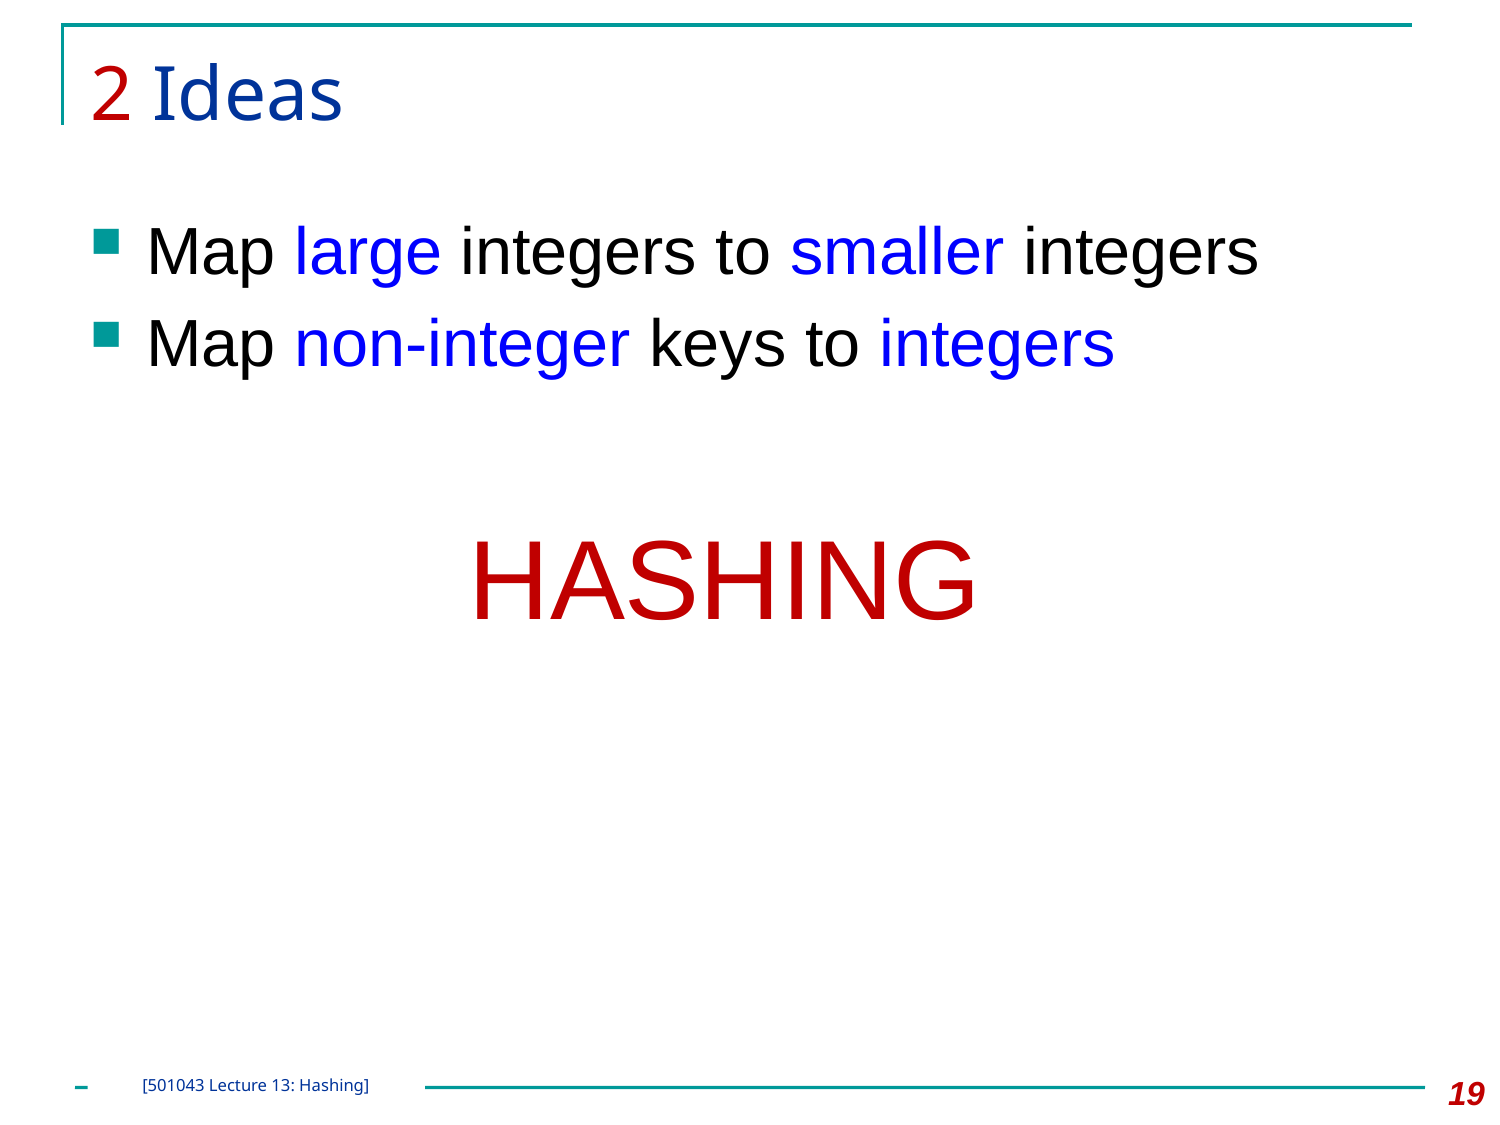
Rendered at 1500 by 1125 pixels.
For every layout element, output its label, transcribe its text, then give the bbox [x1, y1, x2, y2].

text_box HASHING [324, 499, 1125, 650]
text_box [501043 Lecture 13: Hashing] [87, 1074, 425, 1100]
slide_number 19 [1400, 1065, 1500, 1125]
title 2 Ideas [74, 37, 1426, 188]
list Map large integers to smaller integers Map non-integer keys to integers [74, 199, 1426, 413]
